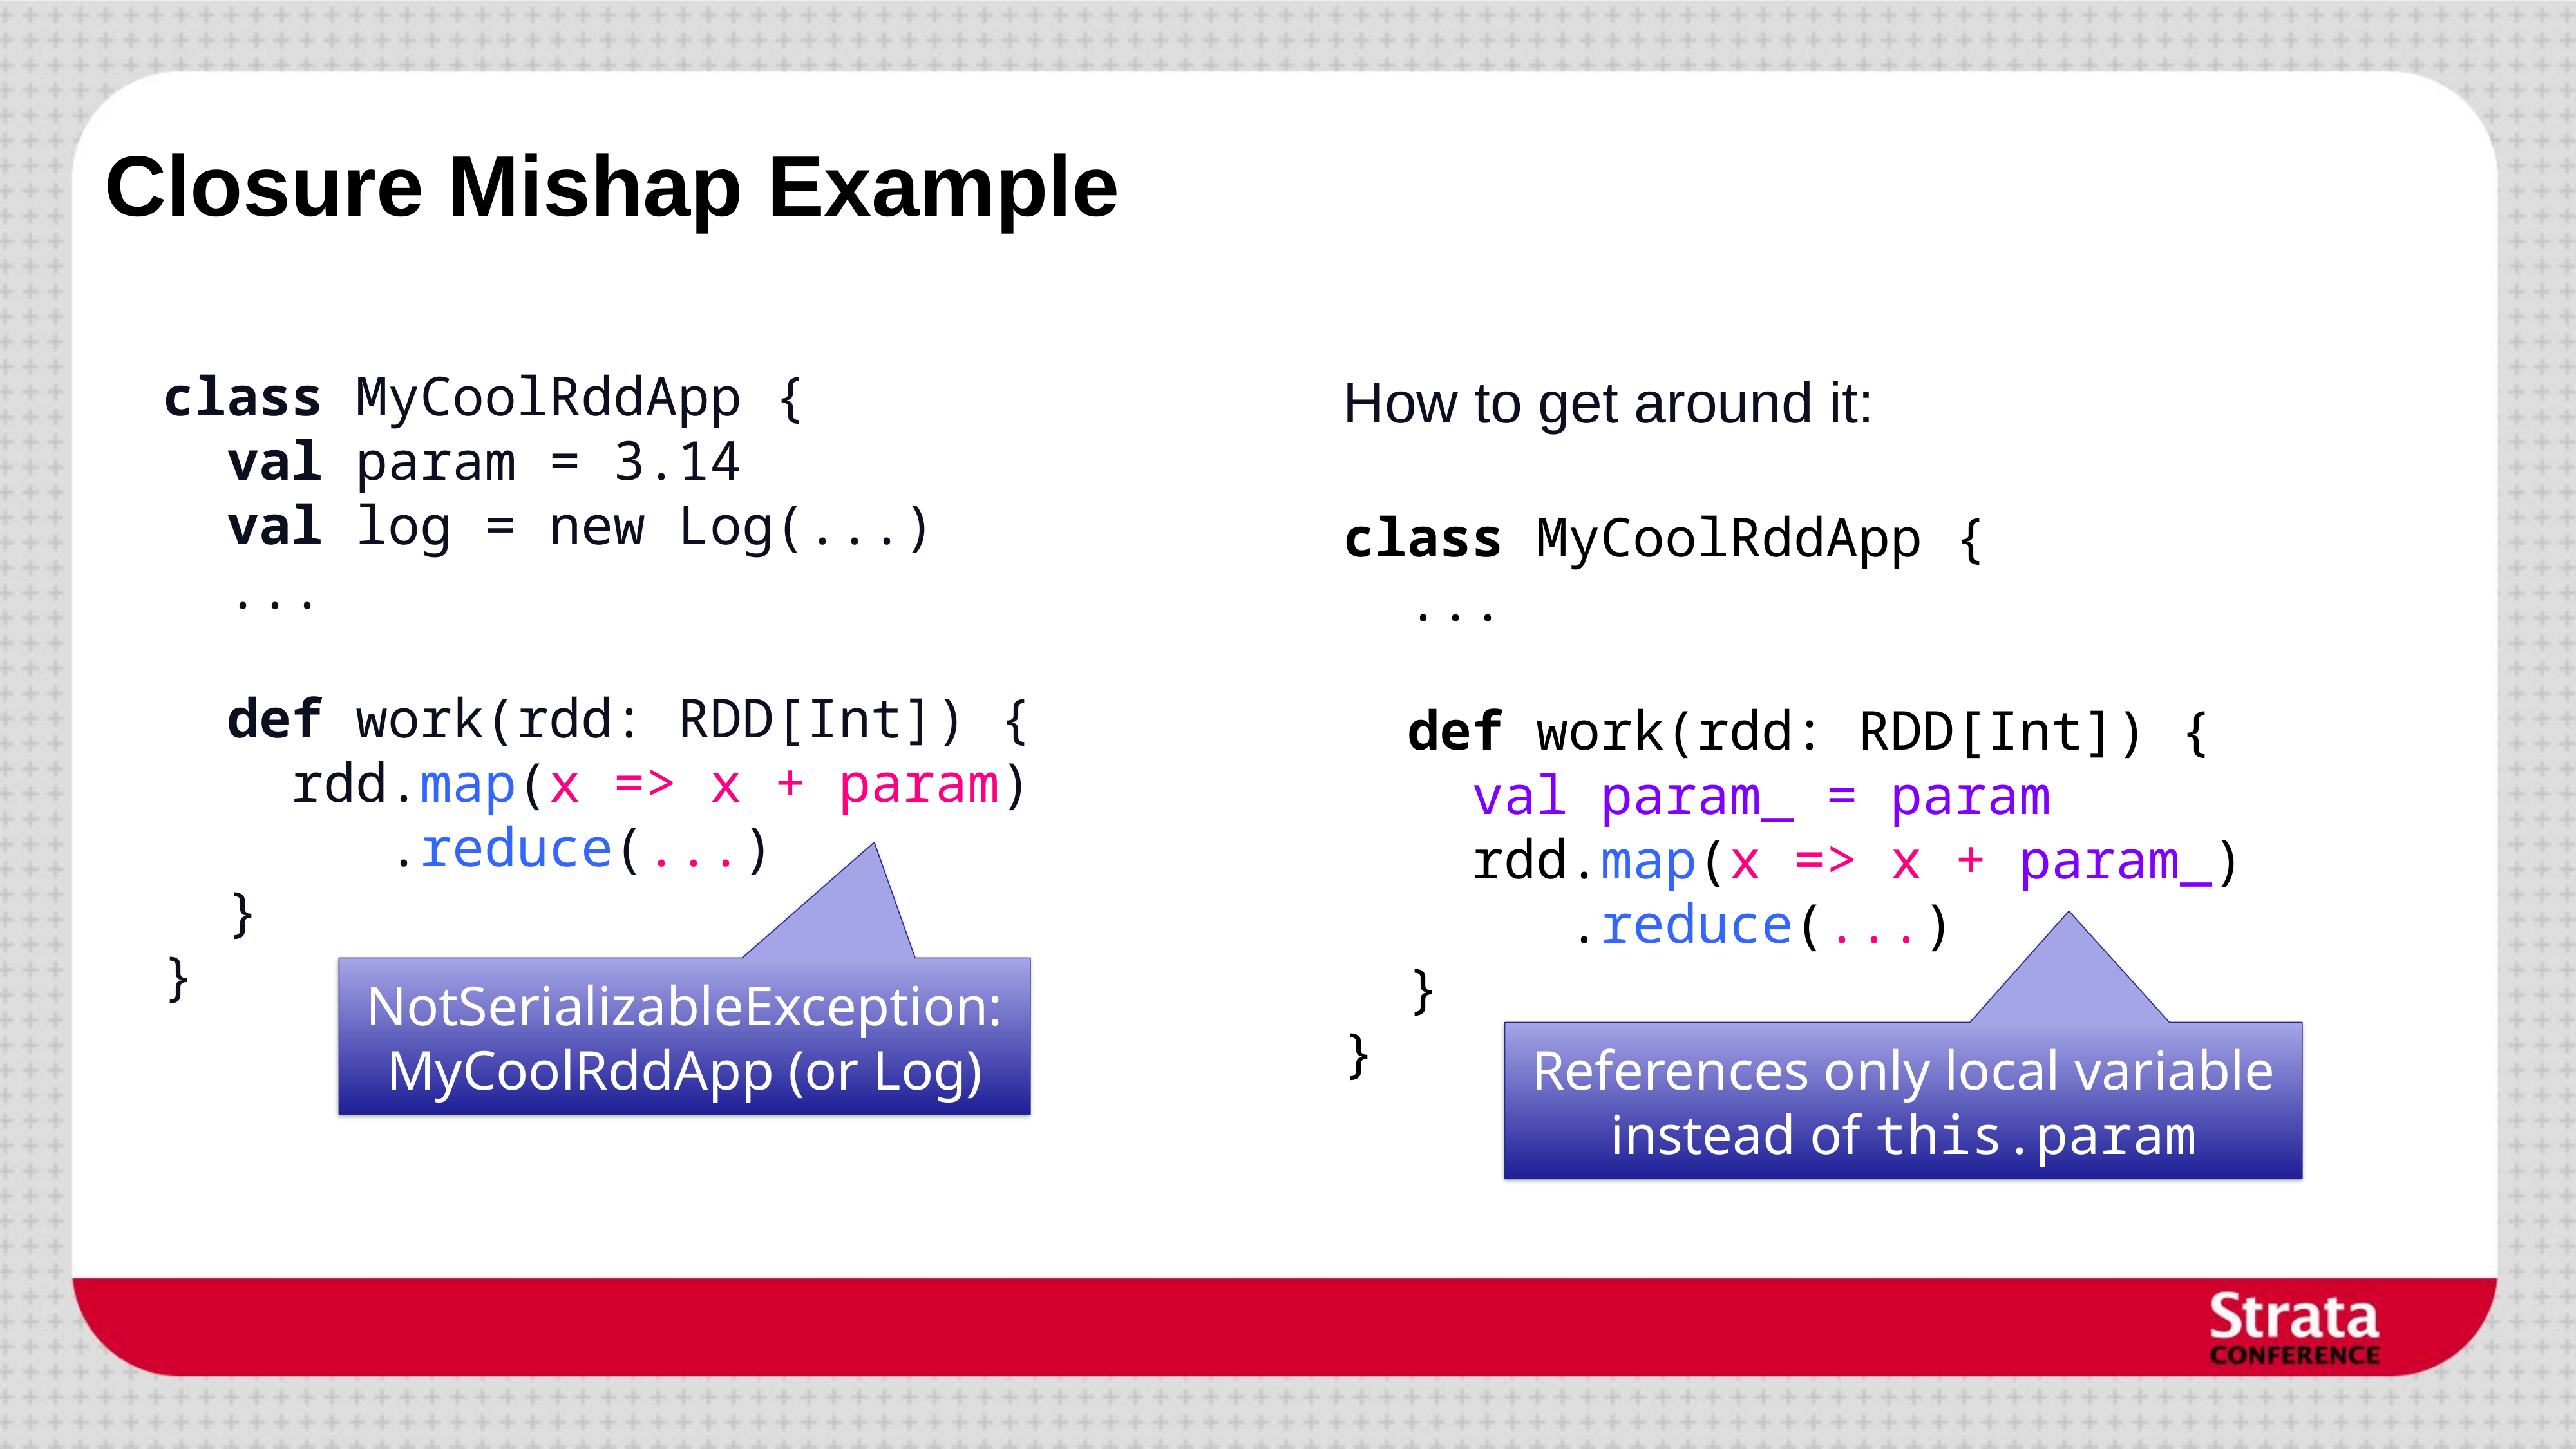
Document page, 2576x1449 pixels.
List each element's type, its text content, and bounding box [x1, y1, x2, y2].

picture [0, 0, 2576, 1449]
title Closure Mishap Example [99, 98, 2465, 266]
text_box References only local variable instead of this.param [1504, 911, 2302, 1179]
list How to get around it: class MyCoolRddApp { ... def work(rdd: RDD[Int]) { val param_ = param rdd.map(x => x + param_) .reduce(...) } } [1309, 365, 2447, 1321]
text_box NotSerializableException: MyCoolRddApp (or Log) [339, 842, 1030, 1115]
list class MyCoolRddApp { val param = 3.14 val log = new Log(...) ... def work(rdd: RDD[Int]) { rdd.map(x => x + param) .reduce(...) } } [129, 362, 1267, 1319]
